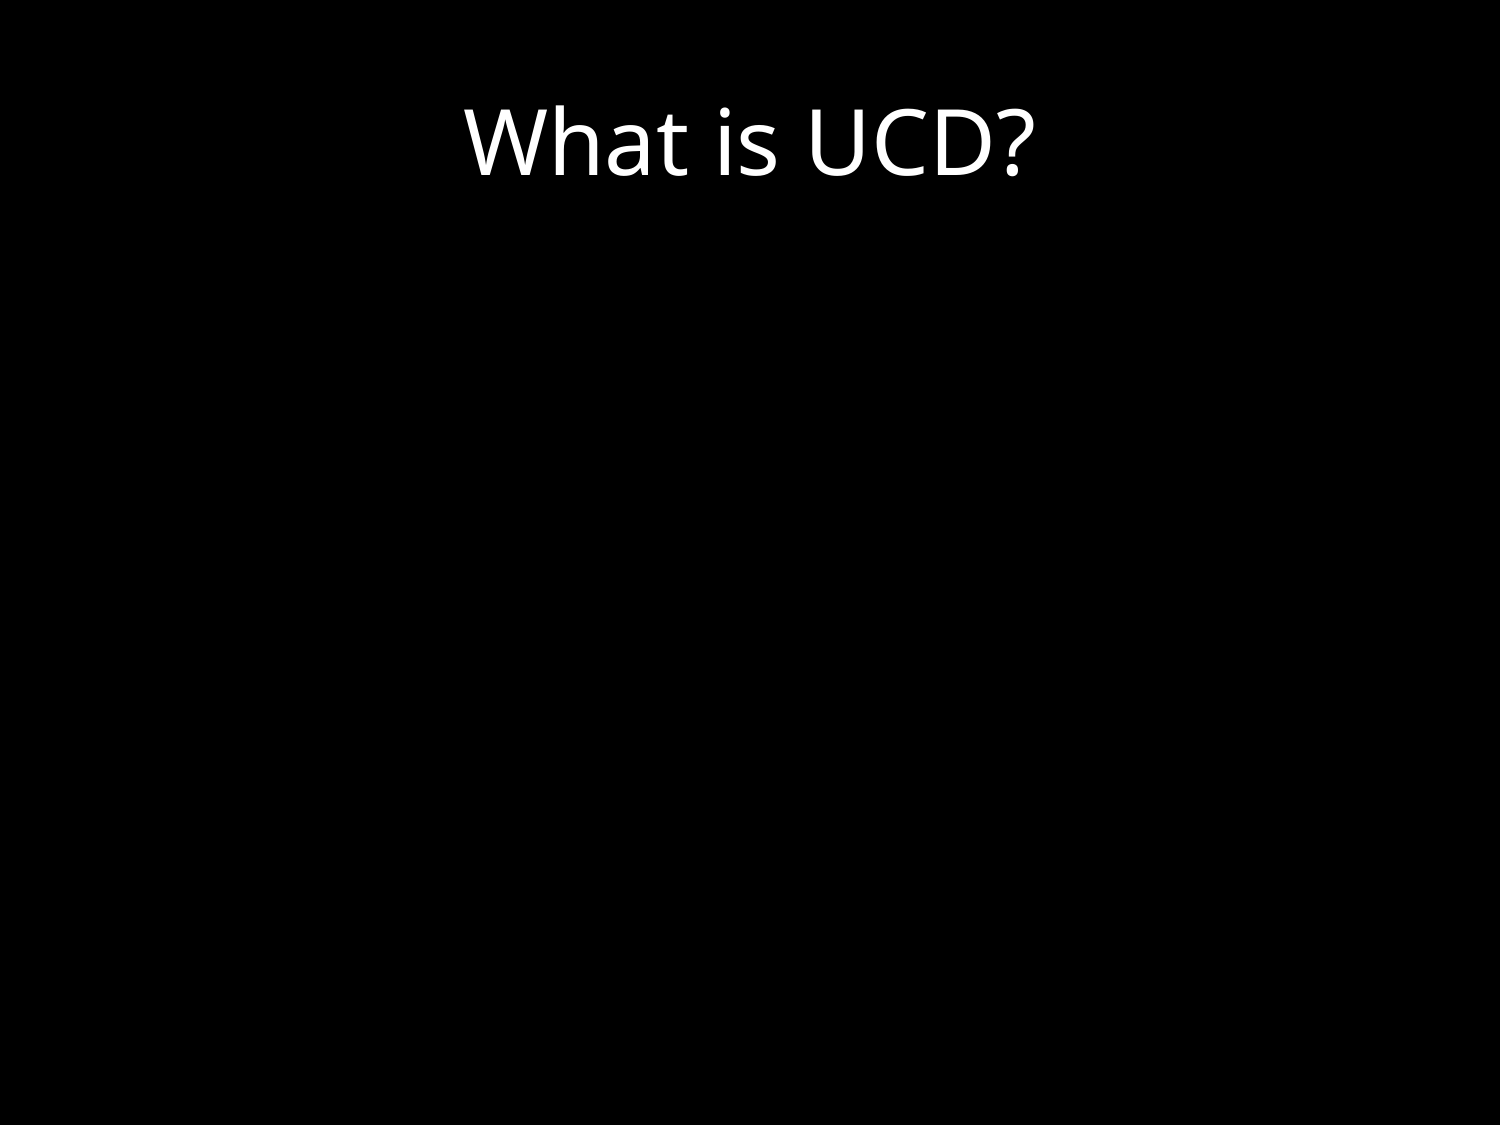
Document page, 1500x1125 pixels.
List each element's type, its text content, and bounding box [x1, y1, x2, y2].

title What is UCD? [75, 45, 1425, 233]
